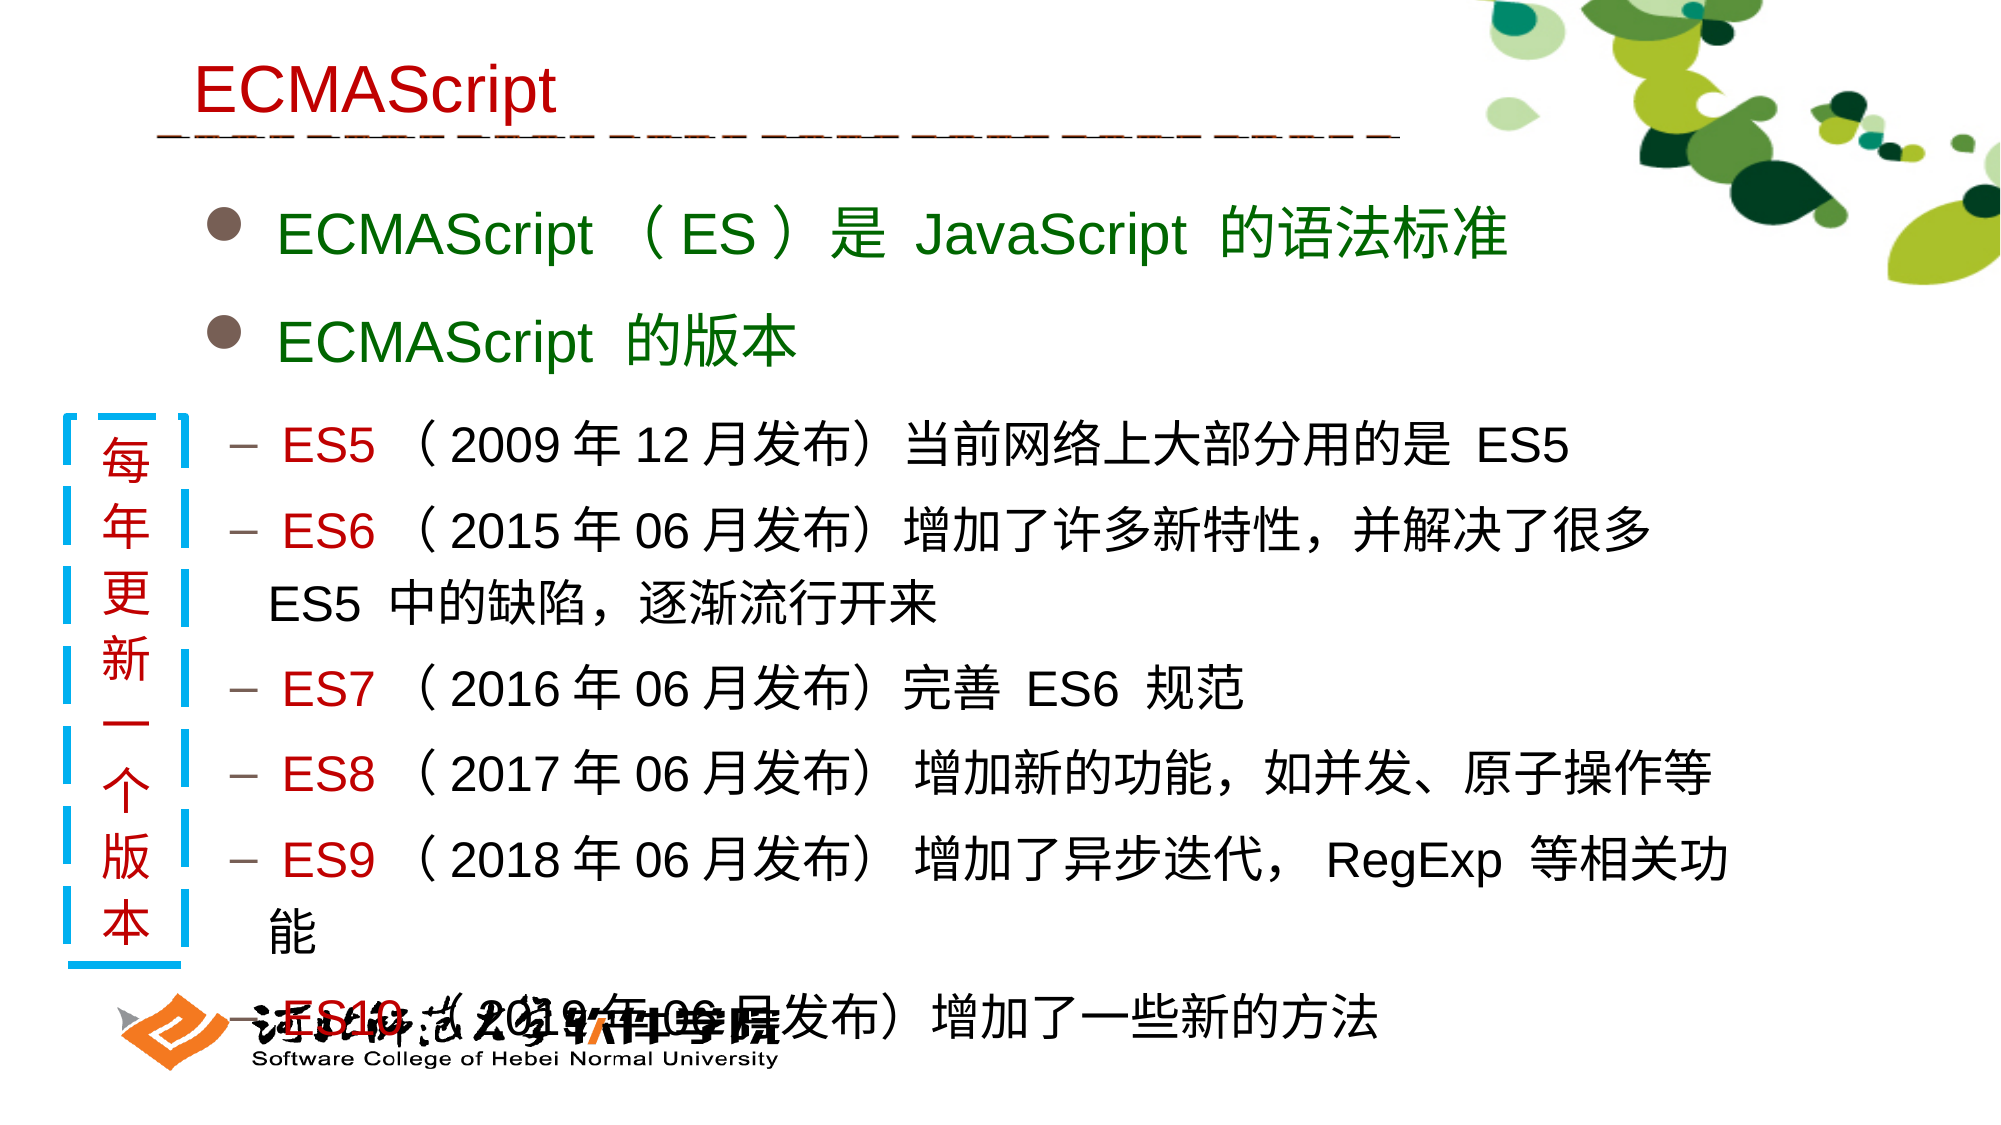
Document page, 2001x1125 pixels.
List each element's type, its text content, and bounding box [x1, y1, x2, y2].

list ECMAScript（ES）是 JavaScript 的语法标准 ECMAScript 的版本 ES5（2009年12月发布）当前网络上大部分用的是 ES5 ES6（2015年06月发布）增加了许多新特性，并解决了很多 ES5 中的缺陷，逐渐流行开来 ES7（2016年06月发布）完善 ES6 规范 ES8（2017年06月发布） 增加新的功能，如并发、原子操作等 ES9（2018年06月发布） 增加了异步迭代，RegExp 等相关功能 ES10（2019年06月发布）增加了一些新的方法 [187, 175, 1782, 983]
picture [0, 0, 2001, 1125]
list ECMAScript [178, 38, 1523, 120]
text_box 每年更新一个版本 [66, 416, 185, 965]
